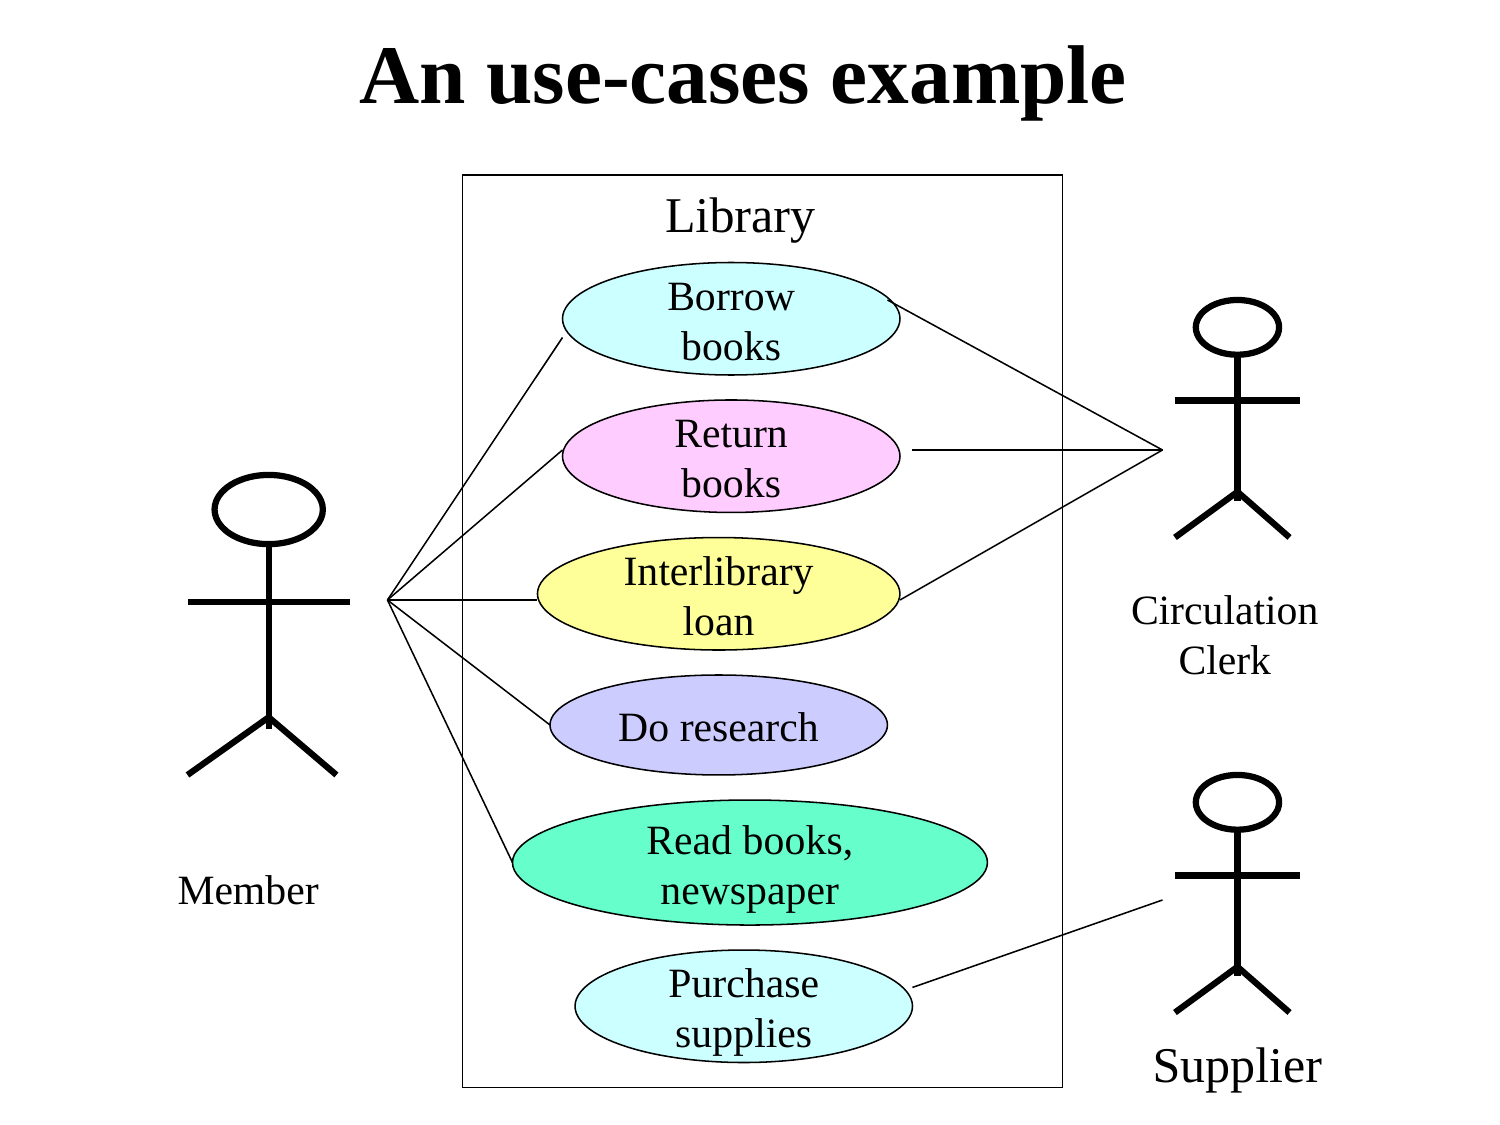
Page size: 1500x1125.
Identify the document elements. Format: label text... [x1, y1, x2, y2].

text_box Do research [551, 675, 888, 775]
text_box Read books, newspaper [513, 800, 988, 926]
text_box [387, 337, 563, 601]
text_box Purchase supplies [575, 950, 913, 1063]
text_box Supplier [1137, 1024, 1425, 1100]
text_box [387, 609, 513, 863]
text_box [187, 474, 351, 776]
text_box Interlibrary loan [554, 537, 896, 651]
text_box Circulation Clerk [1087, 575, 1363, 691]
text_box An use-cases example [137, 12, 1350, 129]
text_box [899, 449, 1163, 601]
text_box Return books [566, 399, 894, 513]
text_box Library [650, 174, 913, 250]
text_box [462, 870, 1063, 1088]
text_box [1174, 774, 1301, 1013]
text_box Borrow books [562, 262, 889, 376]
text_box [567, 471, 894, 578]
text_box [516, 606, 1063, 898]
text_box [887, 299, 1163, 451]
text_box Member [162, 849, 350, 920]
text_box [912, 899, 1163, 988]
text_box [1174, 299, 1301, 538]
text_box [462, 174, 1063, 443]
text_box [516, 610, 551, 726]
